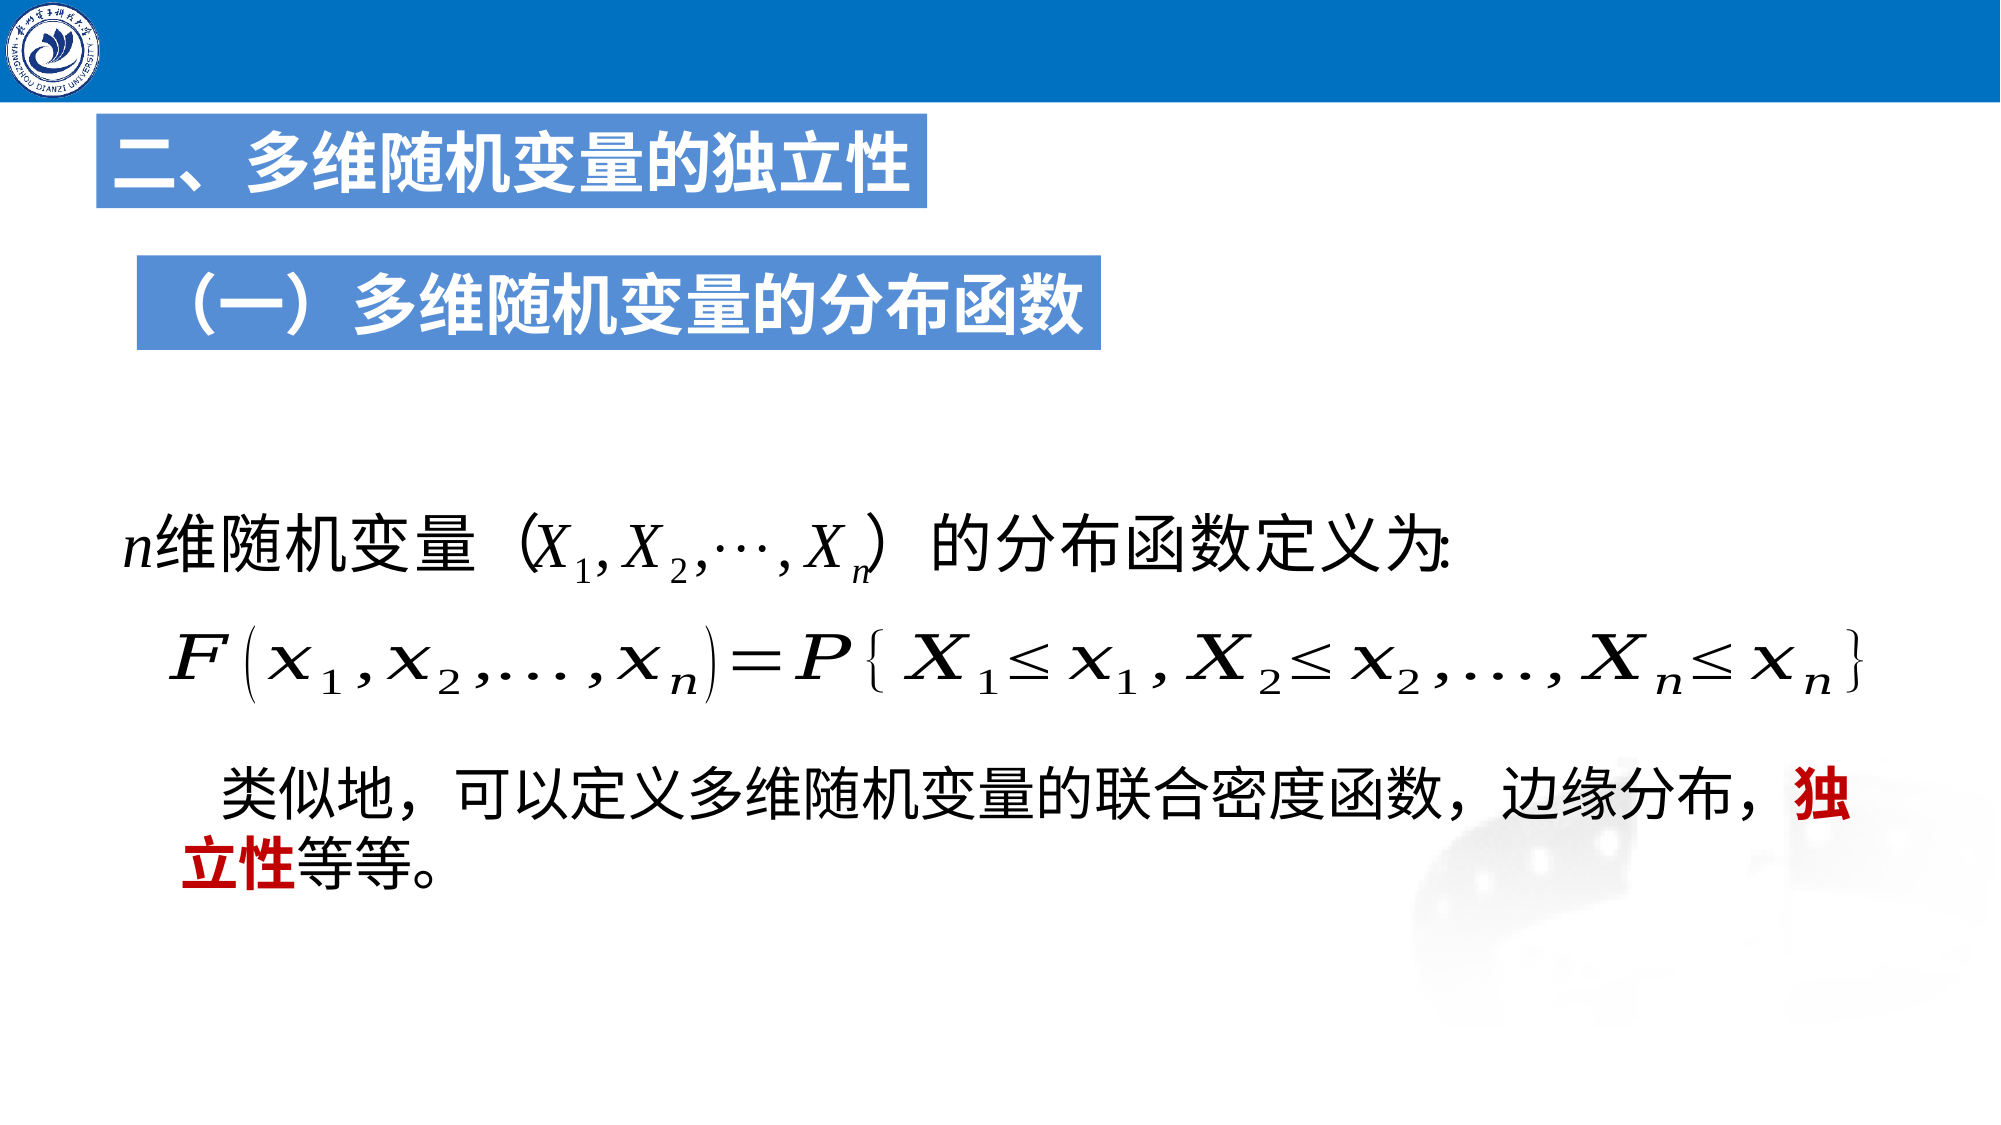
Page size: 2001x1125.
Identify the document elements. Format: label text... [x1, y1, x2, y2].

text_box 二、多维随机变量的独立性 [96, 113, 928, 209]
text_box 类似地，可以定义多维随机变量的联合密度函数，边缘分布，独立性等等。 [165, 749, 1914, 905]
picture [5, 2, 100, 98]
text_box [112, 503, 1461, 600]
text_box （一）多维随机变量的分布函数 [136, 255, 1101, 350]
